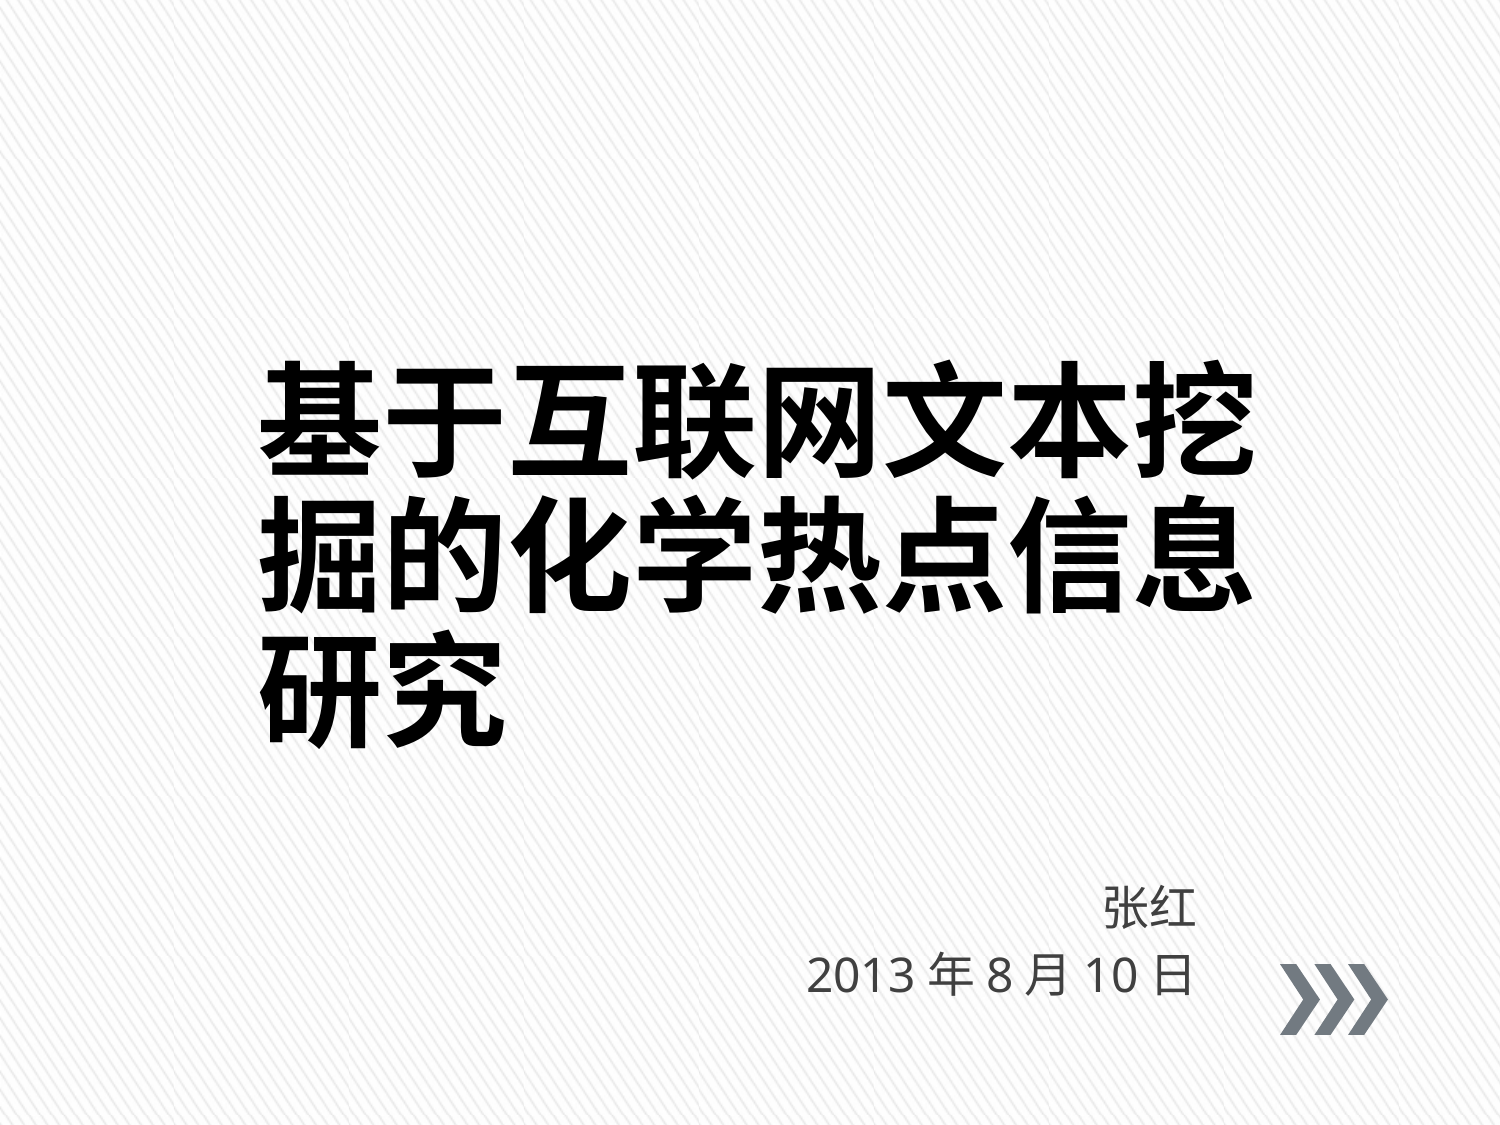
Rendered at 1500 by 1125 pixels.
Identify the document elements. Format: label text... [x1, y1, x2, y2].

title 基于互联网文本挖掘的化学热点信息研究 [242, 243, 1306, 882]
subtitle 张红 2013年8月10日 [785, 869, 1213, 1026]
